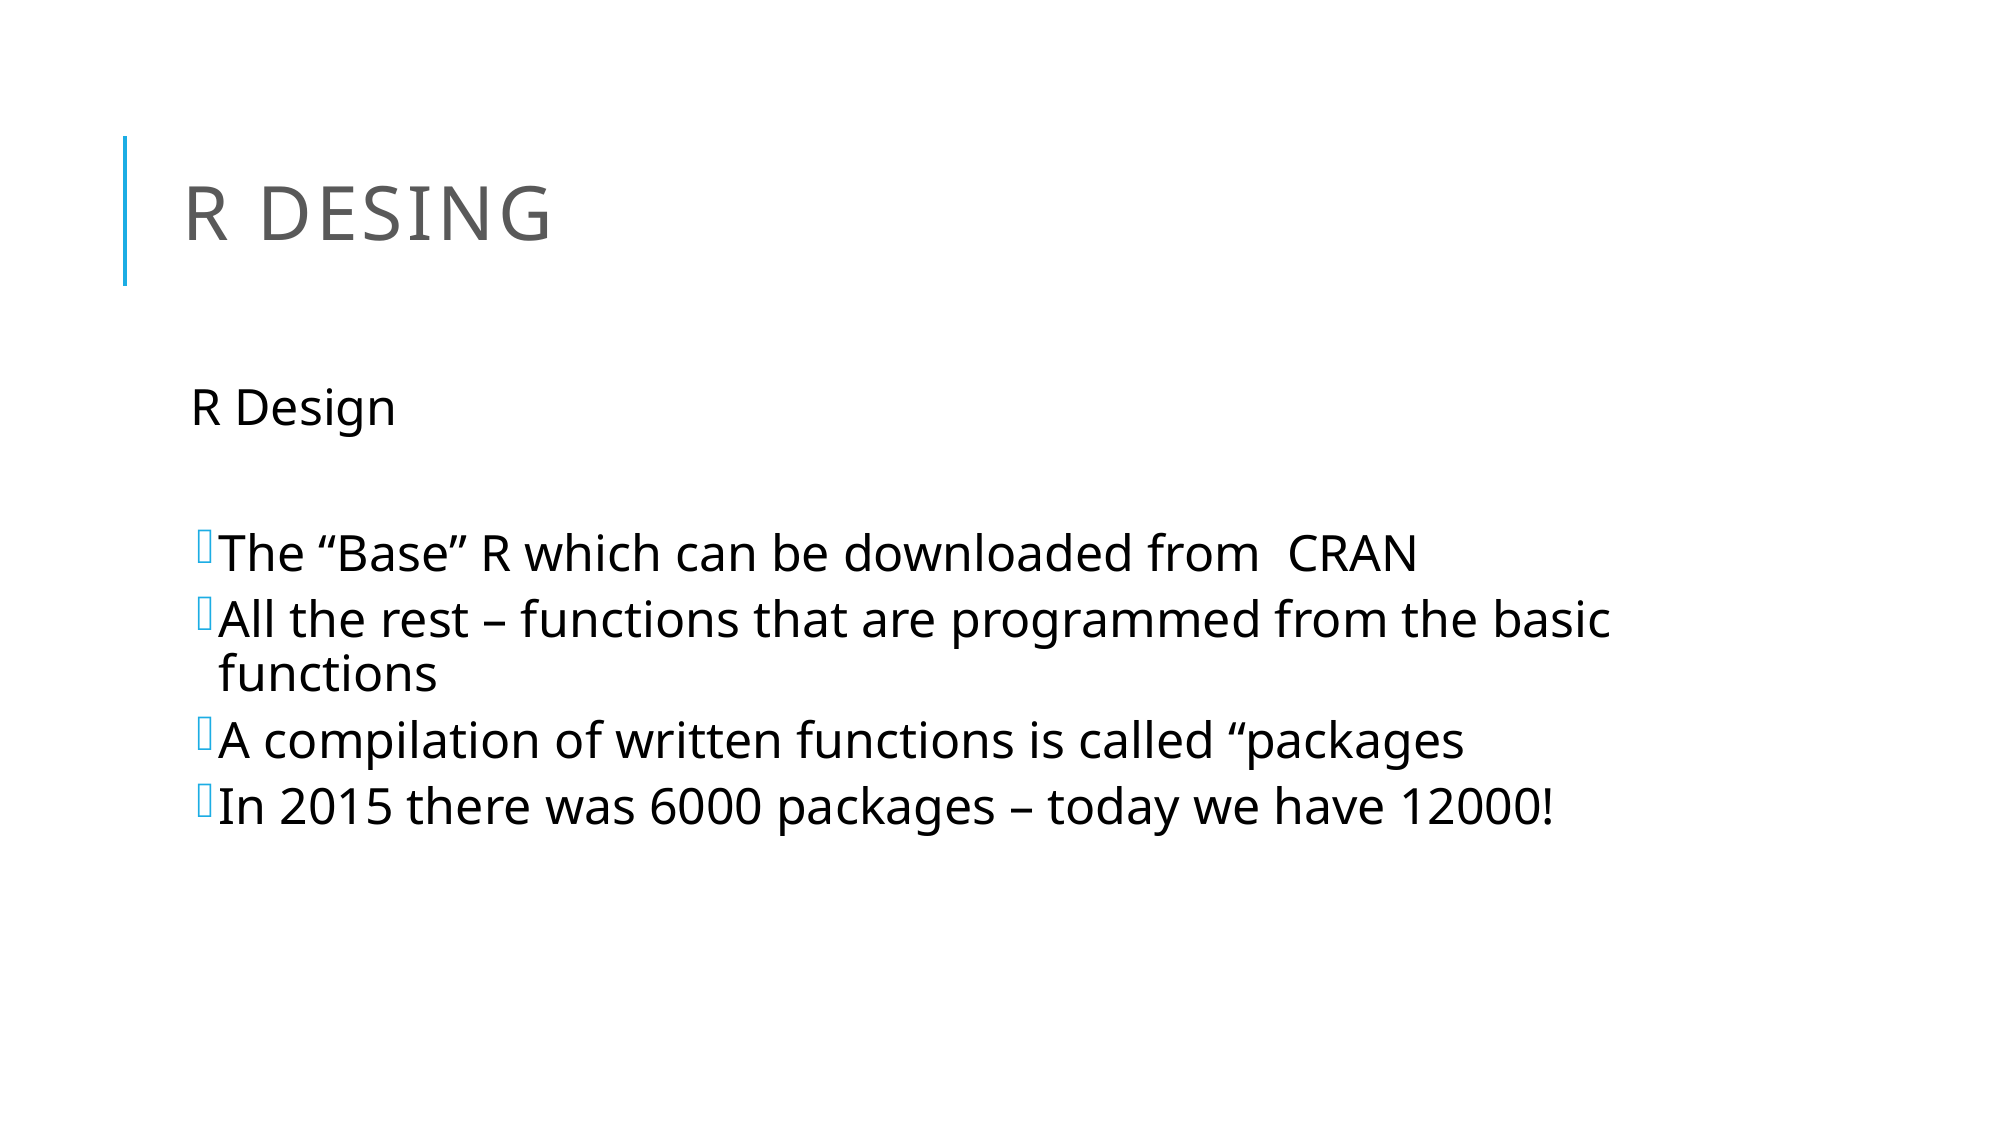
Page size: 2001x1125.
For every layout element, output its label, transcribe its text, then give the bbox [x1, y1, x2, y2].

title R desing [168, 96, 1763, 342]
list R Design The “Base” R which can be downloaded from CRAN All the rest – functions that are programmed from the basic functions A compilation of written functions is called “packages In 2015 there was 6000 packages – today we have 12000! [168, 375, 1763, 1035]
